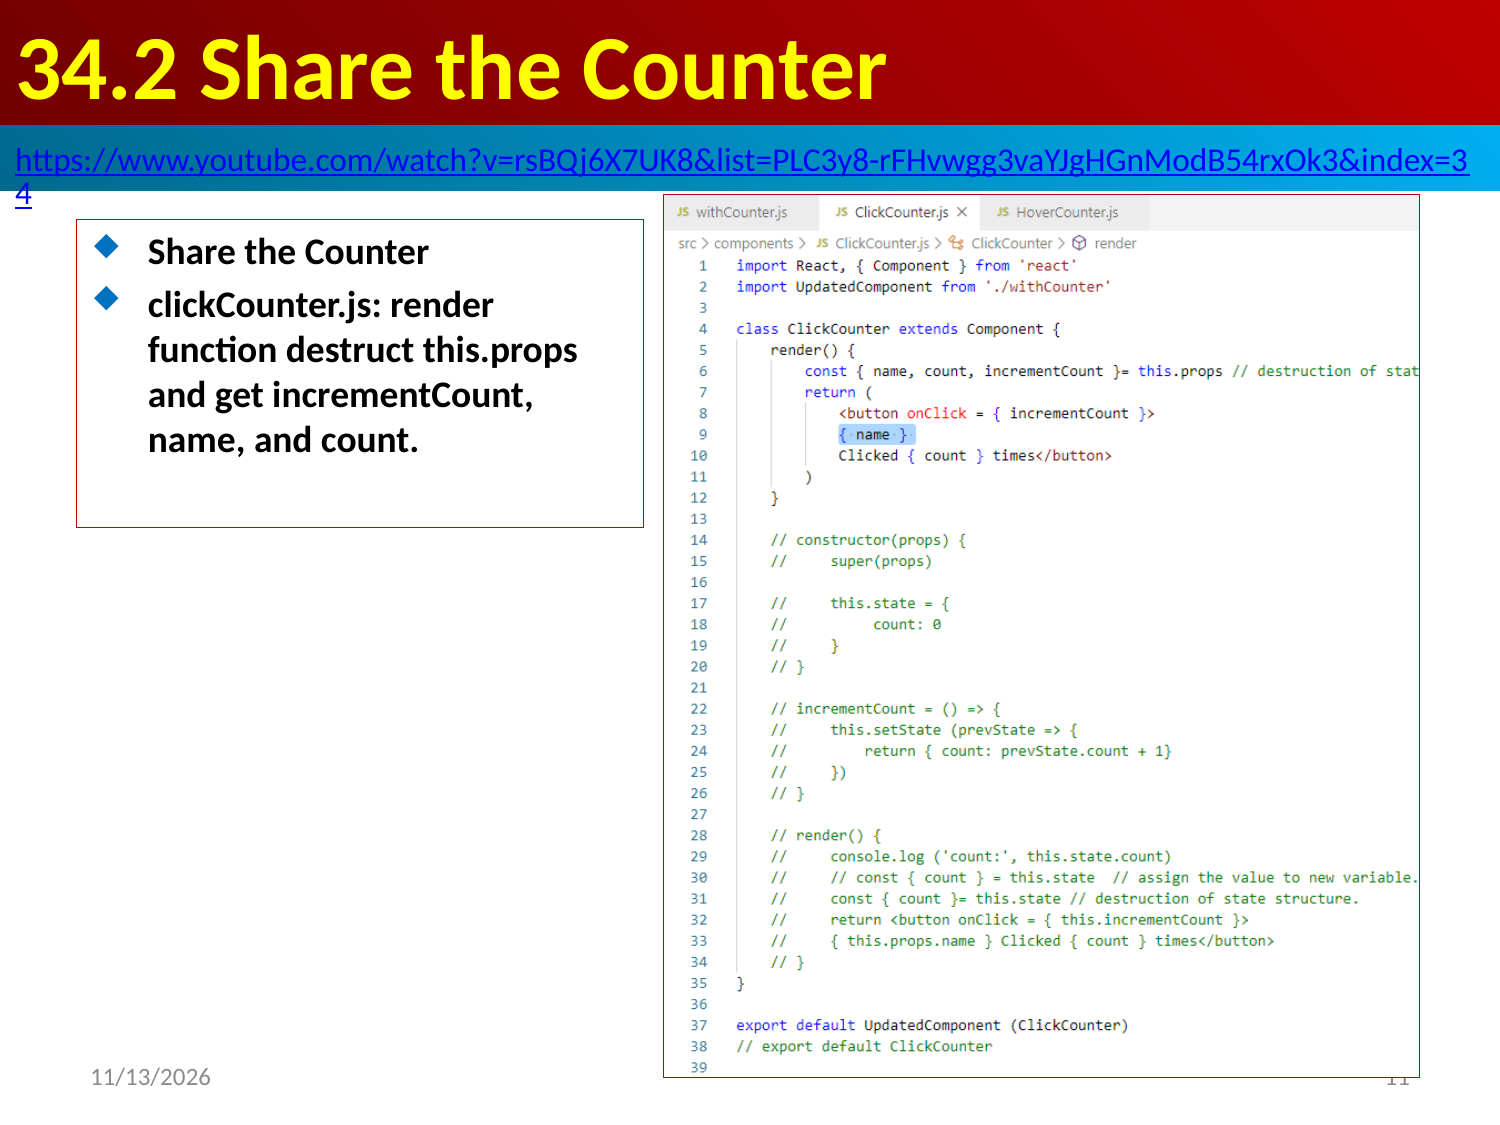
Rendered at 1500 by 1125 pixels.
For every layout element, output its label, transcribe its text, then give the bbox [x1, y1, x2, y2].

title 34.2 Share the Counter [0, 0, 1500, 125]
picture [662, 194, 1421, 1079]
slide_number 11 [1074, 1081, 1425, 1109]
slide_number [75, 1042, 425, 1109]
subtitle Share the Counter clickCounter.js: render function destruct this.props and get incrementCount, name, and count. [76, 219, 644, 528]
text_box https://www.youtube.com/watch?v=rsBQj6X7UK8&list=PLC3y8-rFHvwgg3vaYJgHGnModB54rxOk3&index=34 [0, 125, 1500, 191]
